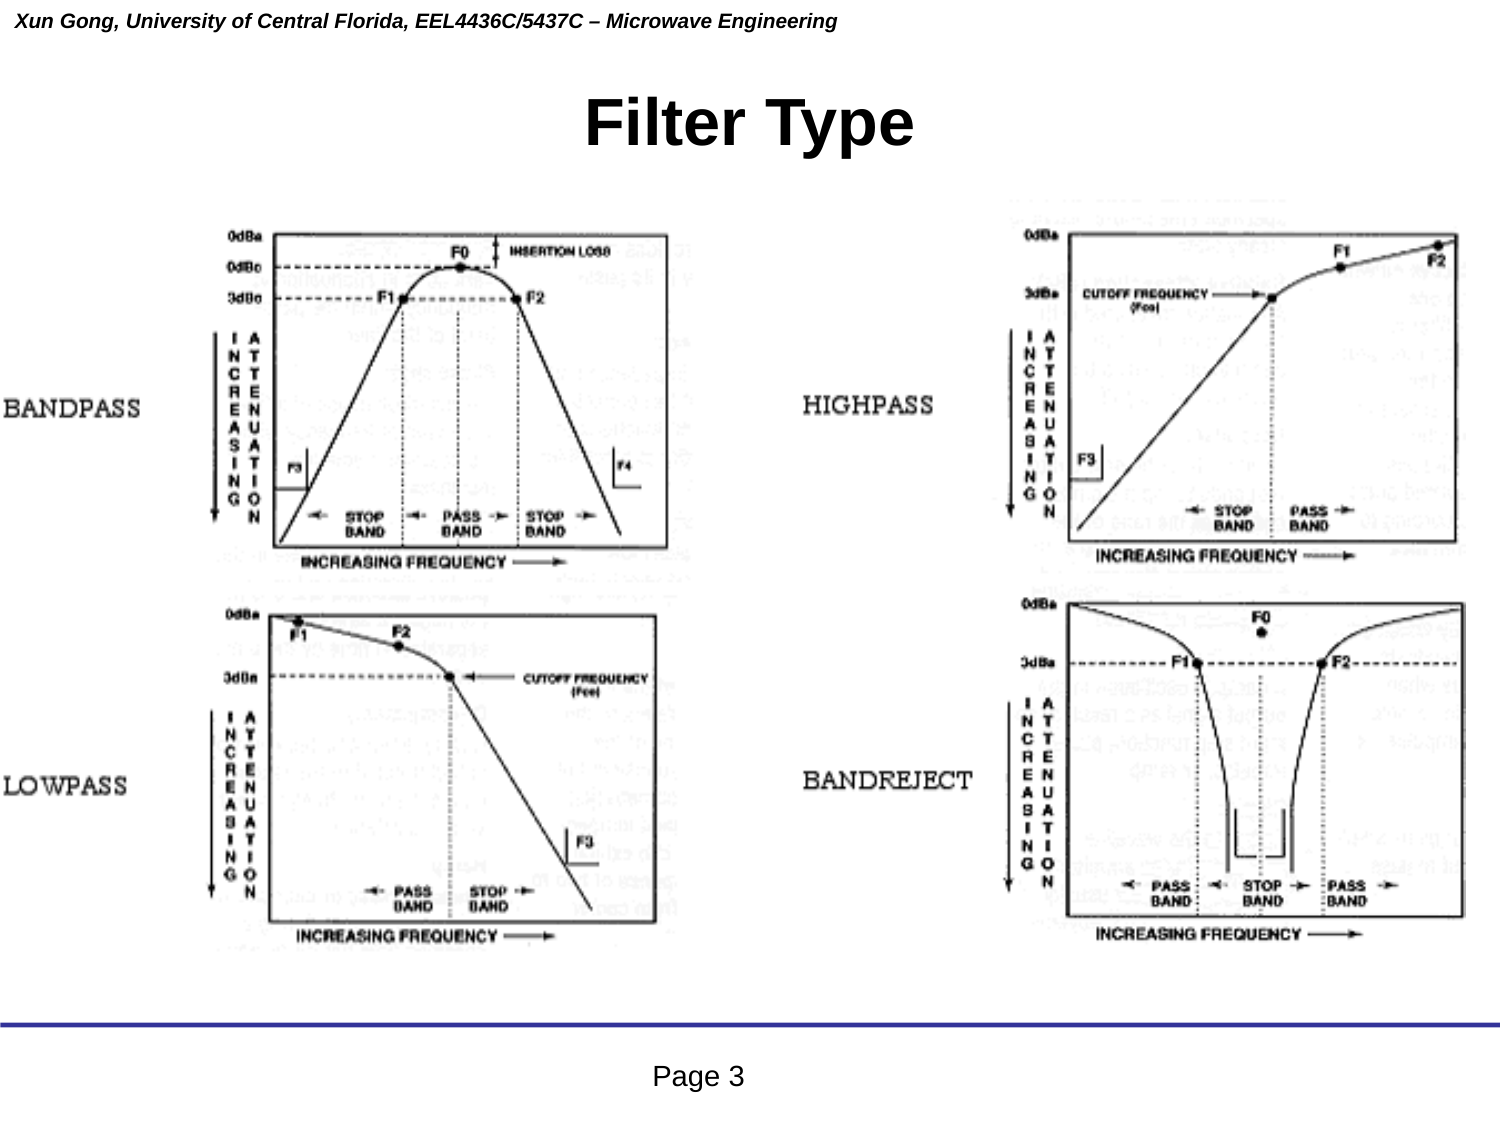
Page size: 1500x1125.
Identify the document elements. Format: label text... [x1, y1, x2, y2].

title Filter Type [75, 62, 1425, 175]
picture [0, 187, 1466, 974]
